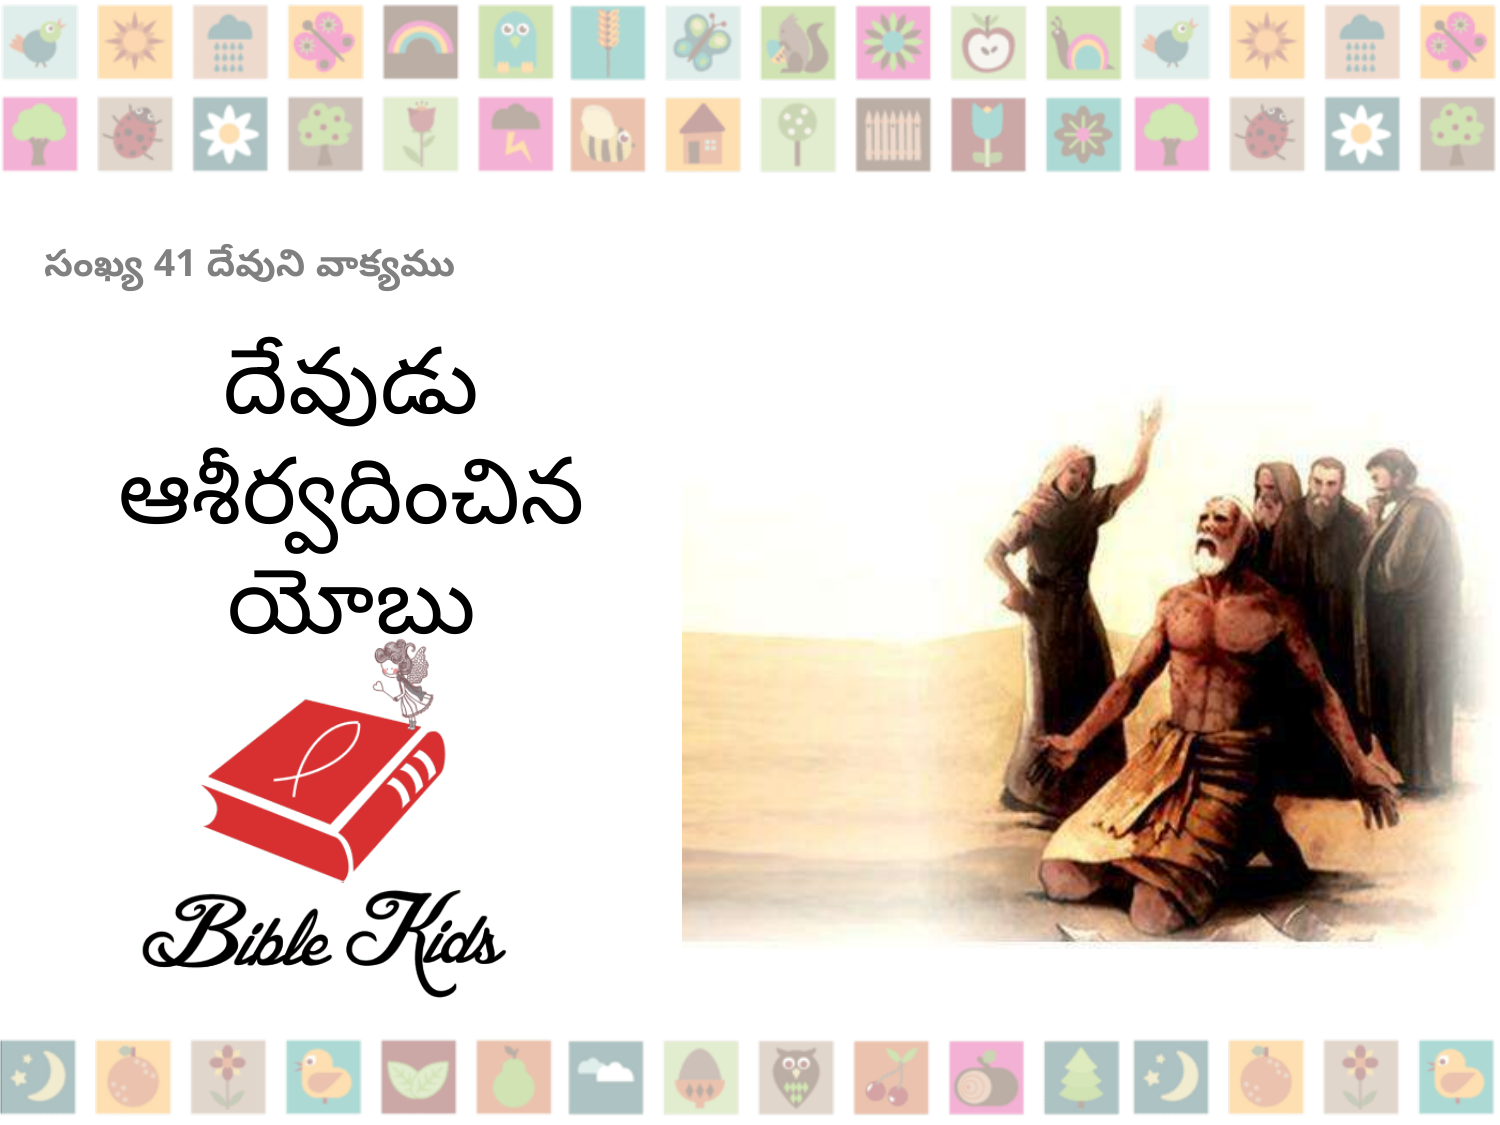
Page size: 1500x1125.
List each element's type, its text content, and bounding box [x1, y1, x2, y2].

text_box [0, 3, 1500, 181]
text_box దేవుడు ఆశీర్వదించిన యోబు [29, 314, 675, 659]
picture [681, 331, 1500, 950]
text_box సంఖ్య 41 దేవుని వాక్యము [29, 231, 561, 292]
picture [117, 600, 544, 1027]
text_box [0, 1028, 1500, 1118]
